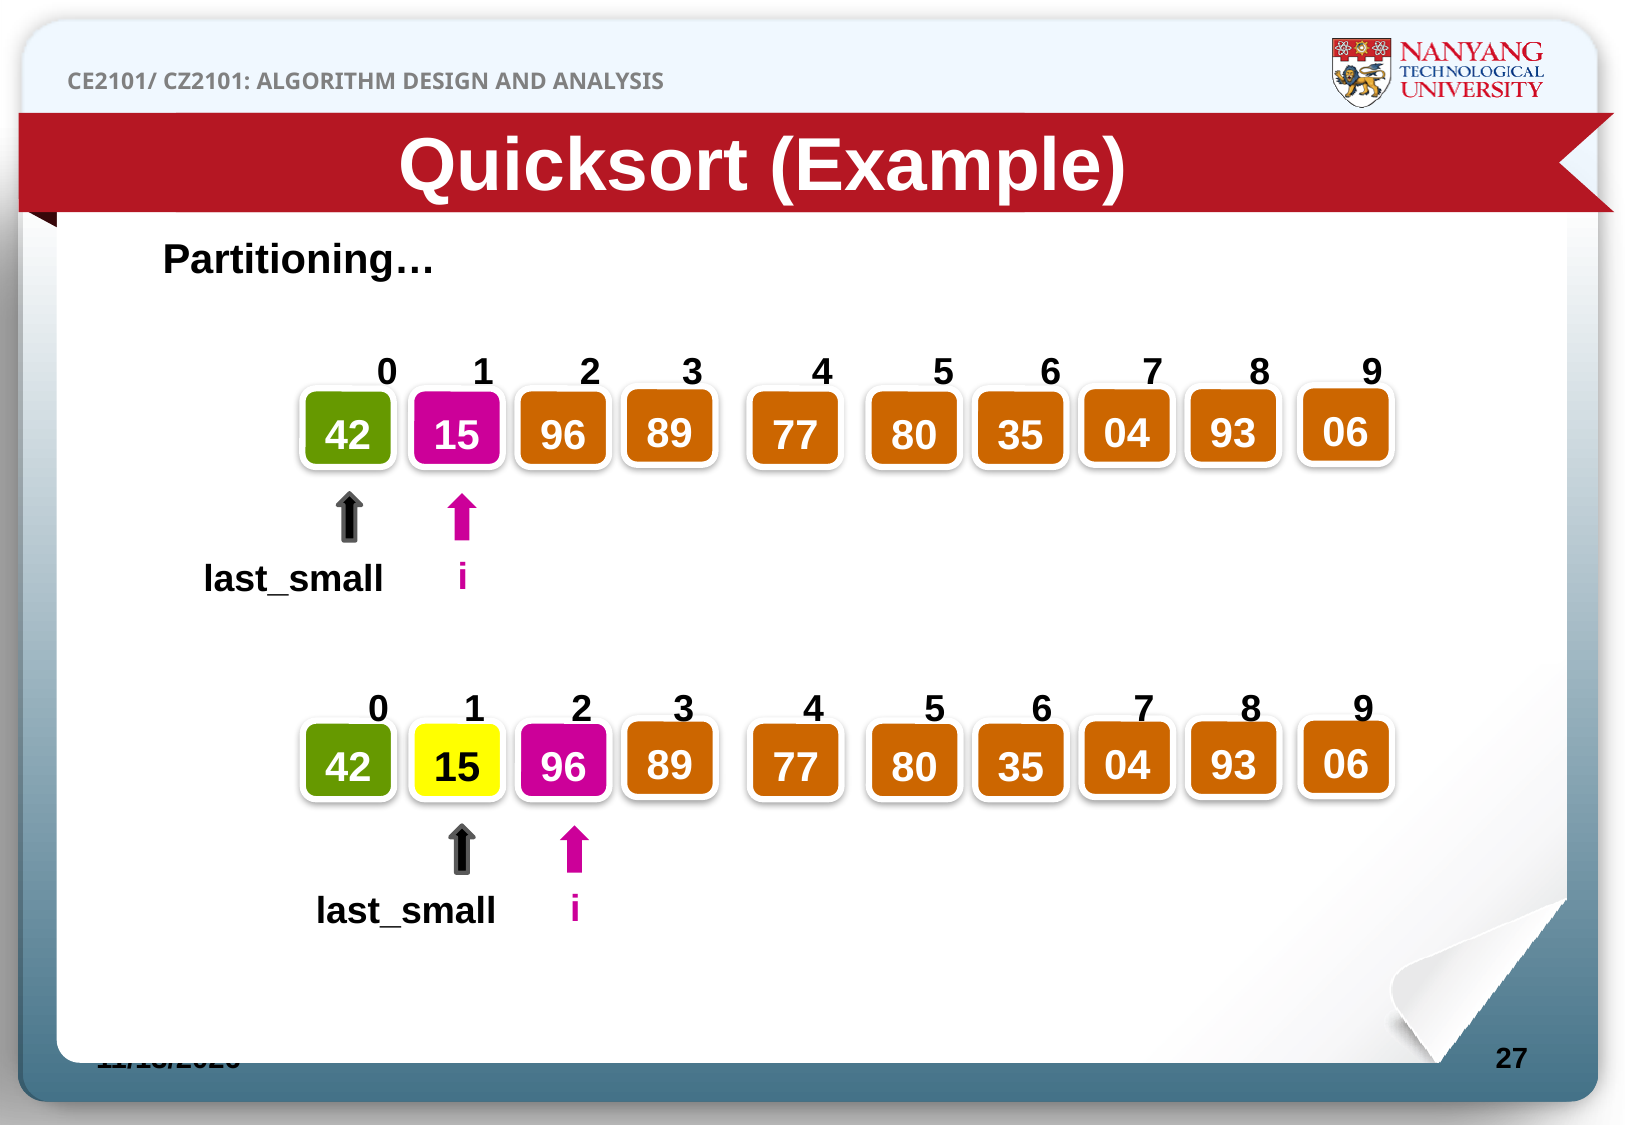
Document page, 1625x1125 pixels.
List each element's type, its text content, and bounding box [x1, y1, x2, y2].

text_box 6 [1008, 326, 1093, 404]
text_box 93 [1184, 382, 1283, 468]
text_box 35 [972, 717, 1070, 803]
text_box 8 [1208, 663, 1294, 741]
text_box 04 [1078, 382, 1176, 468]
text_box 42 [299, 385, 397, 471]
text_box 15 [407, 385, 506, 471]
text_box 80 [865, 717, 964, 803]
text_box 04 [1078, 715, 1177, 801]
text_box 0 [344, 326, 430, 404]
text_box 4 [779, 326, 865, 404]
text_box 77 [746, 717, 845, 803]
text_box 5 [892, 663, 977, 741]
text_box 5 [901, 326, 986, 404]
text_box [186, 492, 401, 608]
text_box 15 [408, 717, 507, 803]
text_box 2 [539, 663, 624, 741]
text_box 0 [336, 663, 421, 741]
text_box 3 [641, 663, 726, 741]
text_box 1 [440, 326, 526, 404]
text_box 2 [548, 326, 633, 404]
text_box 8 [1217, 326, 1302, 404]
text_box 7 [1101, 663, 1186, 741]
text_box 1 [432, 663, 517, 741]
text_box 42 [299, 717, 398, 803]
text_box 6 [999, 663, 1085, 741]
list Quicksort (Example) [60, 119, 1467, 201]
text_box 93 [1184, 715, 1283, 801]
text_box 7 [1110, 326, 1195, 404]
text_box Partitioning… [147, 234, 451, 290]
text_box 9 [1329, 326, 1415, 404]
text_box 06 [1297, 714, 1396, 800]
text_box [299, 825, 514, 940]
text_box 77 [746, 385, 845, 471]
text_box 80 [865, 385, 964, 471]
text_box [442, 493, 484, 601]
text_box 3 [650, 326, 735, 404]
text_box 4 [771, 663, 856, 741]
text_box 89 [620, 382, 719, 468]
text_box 06 [1296, 382, 1395, 468]
picture [0, 0, 1625, 1125]
text_box 9 [1321, 663, 1406, 741]
text_box 96 [514, 717, 613, 803]
text_box 96 [514, 385, 613, 471]
text_box 35 [971, 385, 1070, 471]
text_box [554, 825, 597, 933]
text_box 89 [621, 715, 719, 801]
